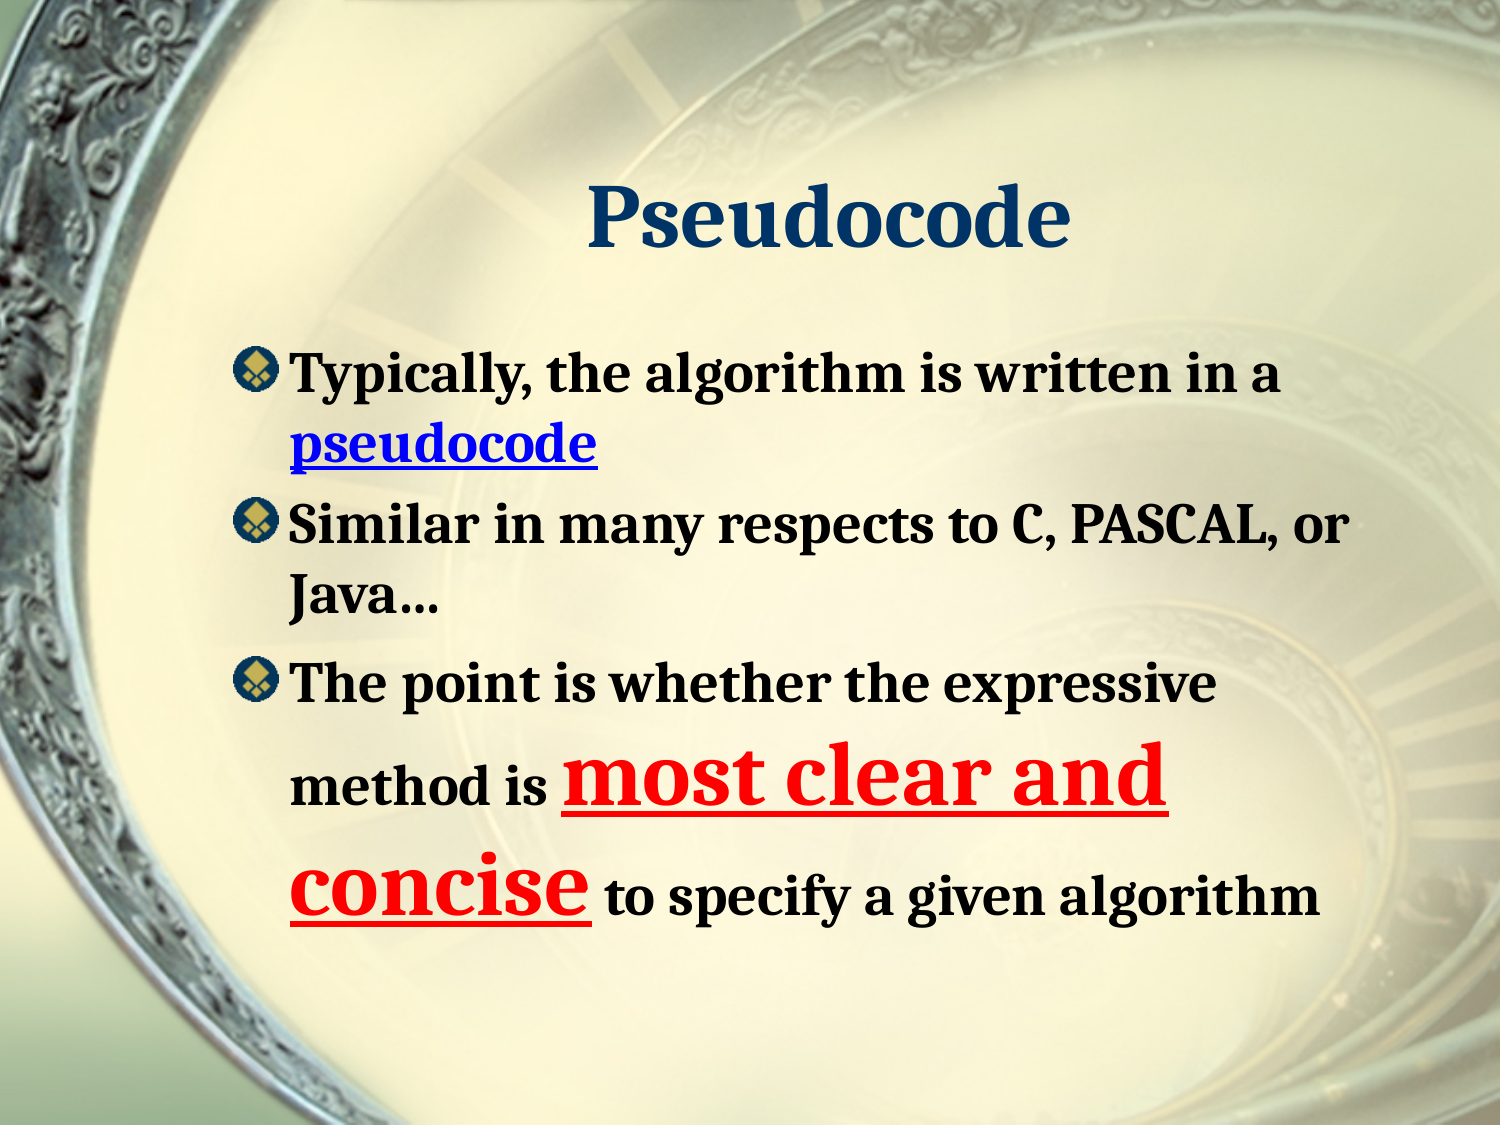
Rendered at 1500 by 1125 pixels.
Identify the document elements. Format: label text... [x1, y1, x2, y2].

title Pseudocode [230, 160, 1431, 299]
picture [0, 0, 1500, 1125]
list Typically, the algorithm is written in a pseudocode Similar in many respects to C, PASCAL, or Java… The point is whether the expressive method is most clear and concise to specify a given algorithm [218, 326, 1419, 1014]
